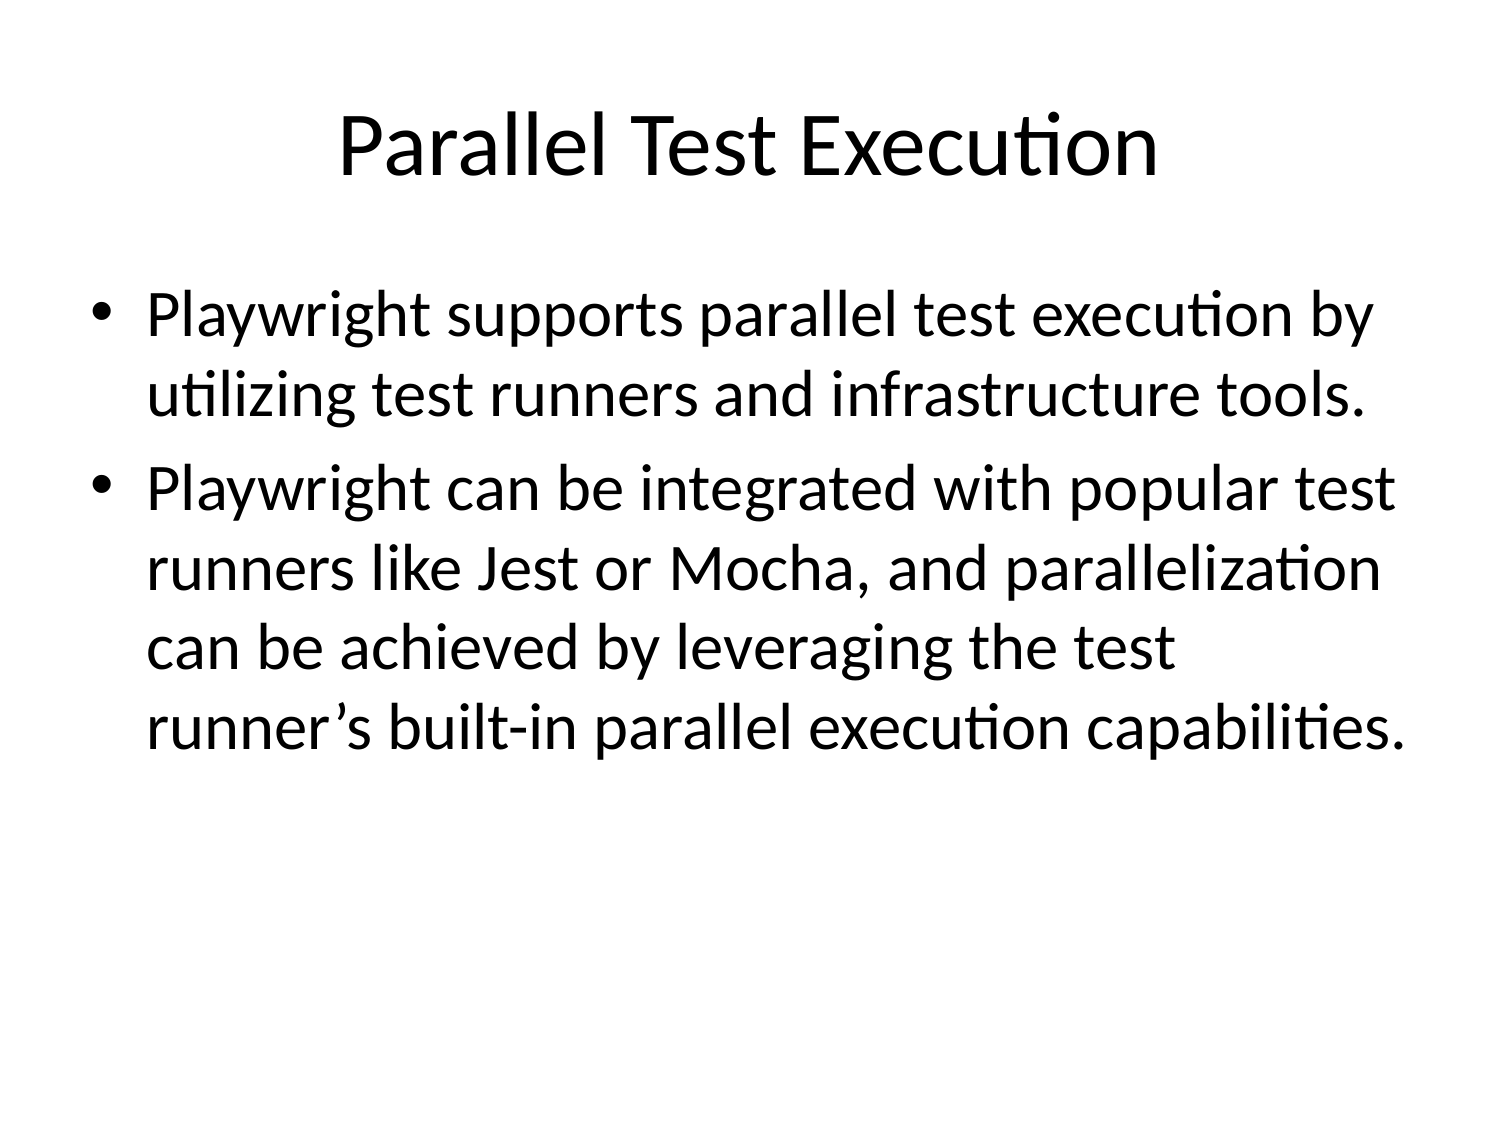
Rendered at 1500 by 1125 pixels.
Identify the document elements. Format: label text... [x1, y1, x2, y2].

list Playwright supports parallel test execution by utilizing test runners and infrastructure tools. Playwright can be integrated with popular test runners like Jest or Mocha, and parallelization can be achieved by leveraging the test runner’s built-in parallel execution capabilities. [75, 262, 1425, 1005]
title Parallel Test Execution [75, 45, 1425, 233]
